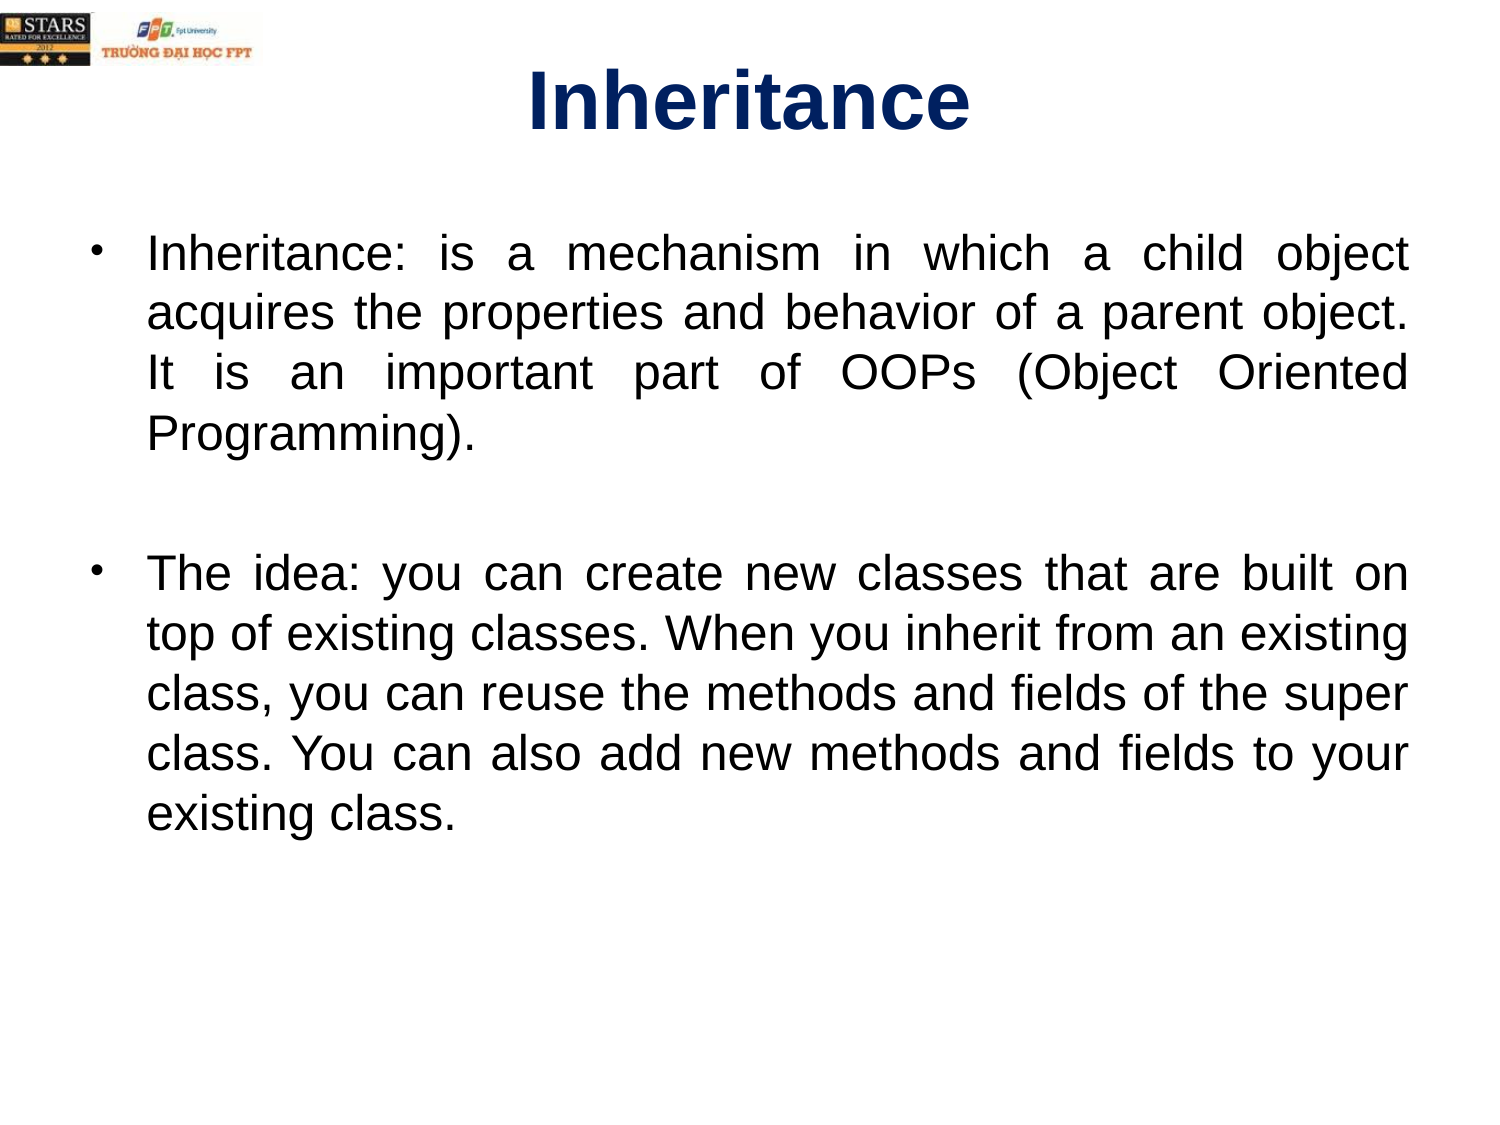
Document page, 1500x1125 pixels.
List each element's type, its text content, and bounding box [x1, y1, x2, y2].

title Inheritance [75, 37, 1425, 155]
picture [0, 12, 263, 66]
list Inheritance: is a mechanism in which a child object acquires the properties and behavior of a parent object. It is an important part of OOPs (Object Oriented Programming). The idea: you can create new classes that are built on top of existing classes. When you inherit from an existing class, you can reuse the methods and fields of the super class. You can also add new methods and fields to your existing class. [75, 212, 1425, 1005]
